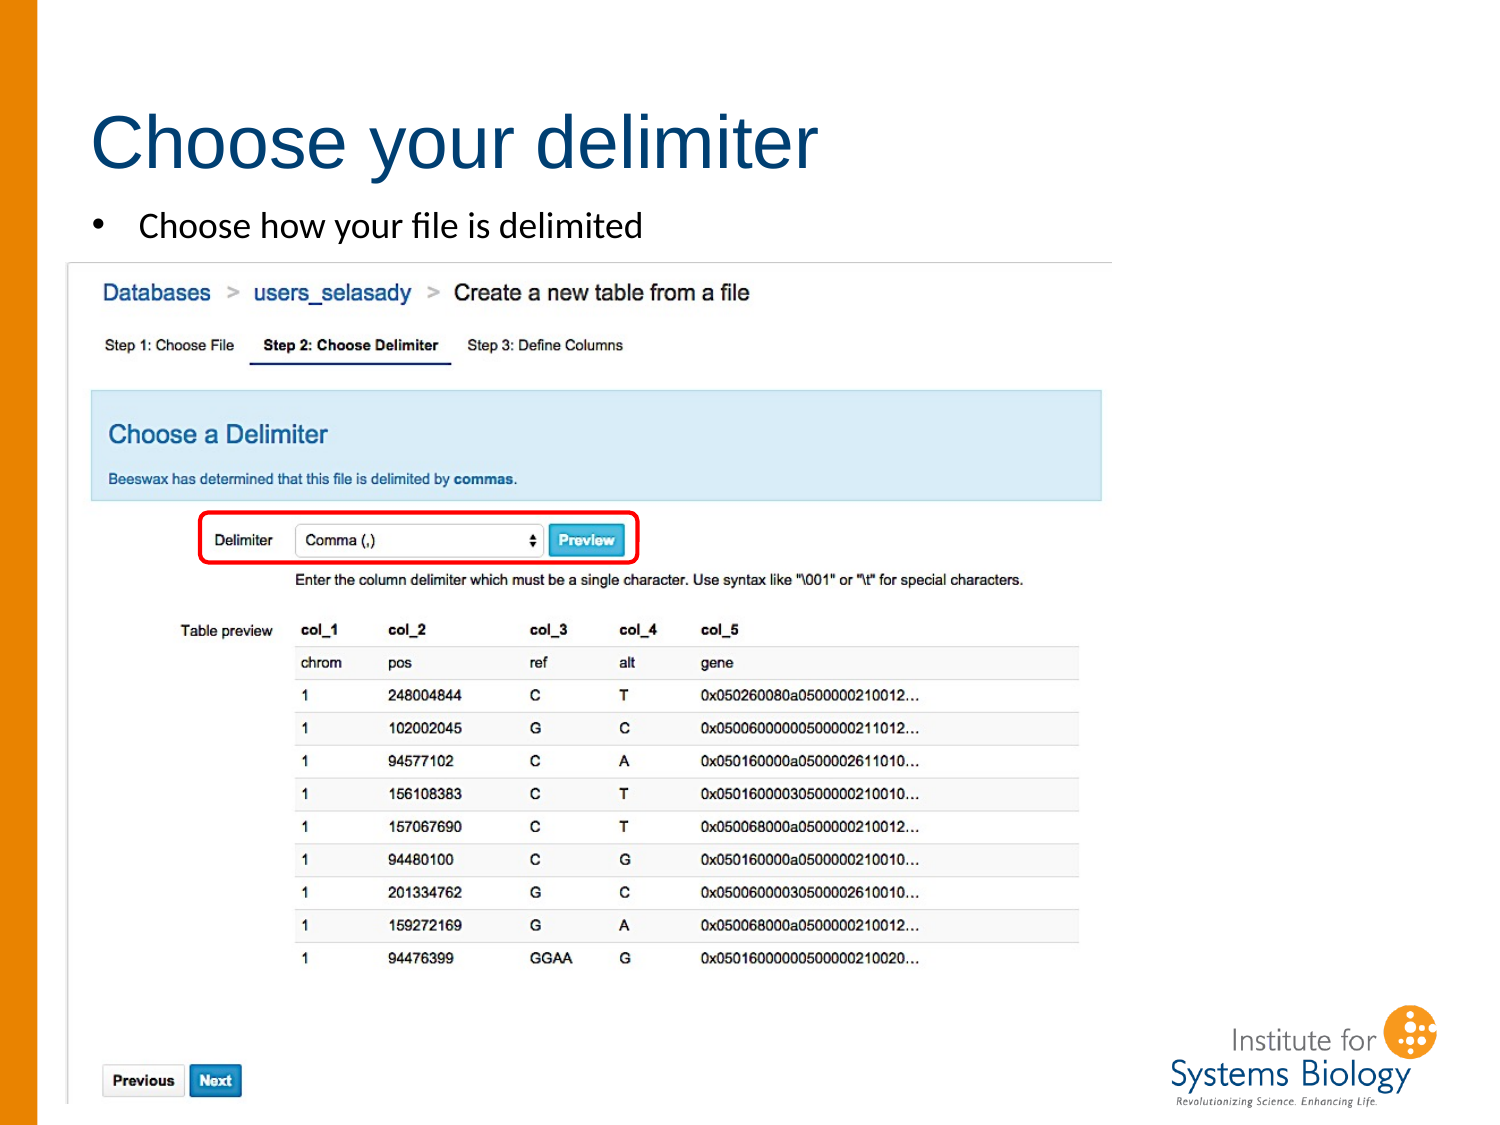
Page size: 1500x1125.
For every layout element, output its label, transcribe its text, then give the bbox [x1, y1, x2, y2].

title Choose your delimiter [75, 45, 1425, 233]
picture [65, 262, 1112, 1104]
text_box Choose how your file is delimited [77, 193, 1302, 254]
picture [1162, 999, 1452, 1113]
